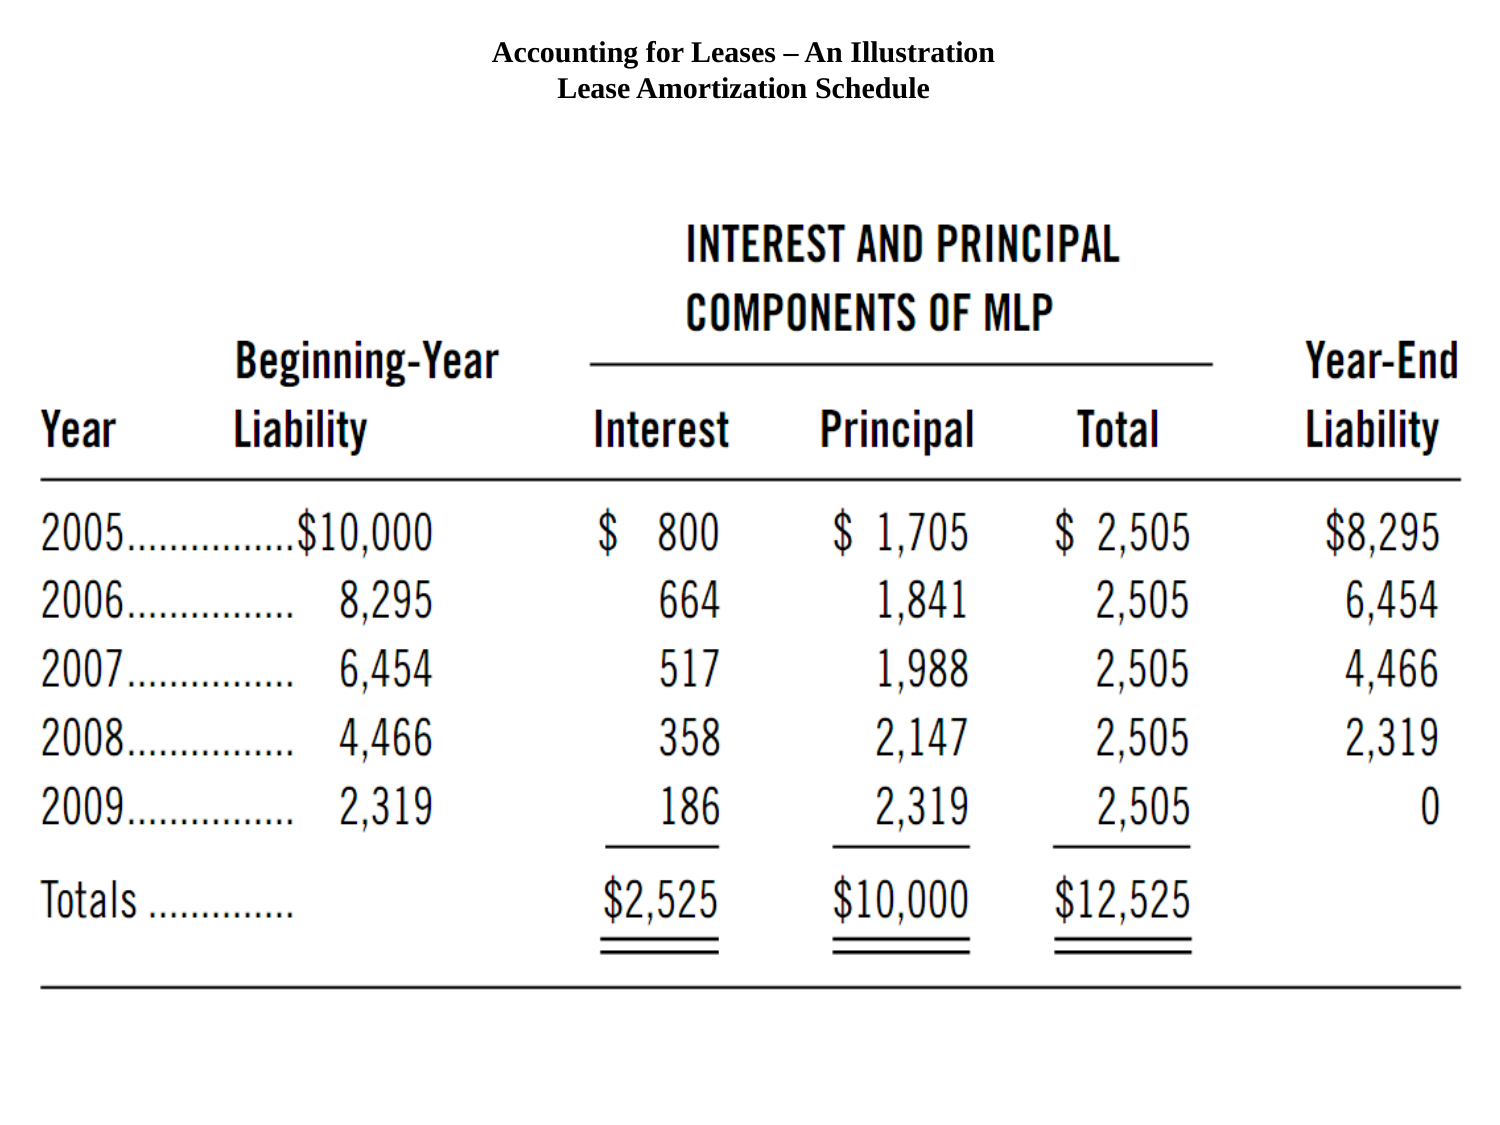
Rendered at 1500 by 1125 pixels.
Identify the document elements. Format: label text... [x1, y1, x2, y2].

picture [18, 199, 1482, 998]
title Accounting for Leases – An Illustration Lease Amortization Schedule [87, 24, 1400, 113]
